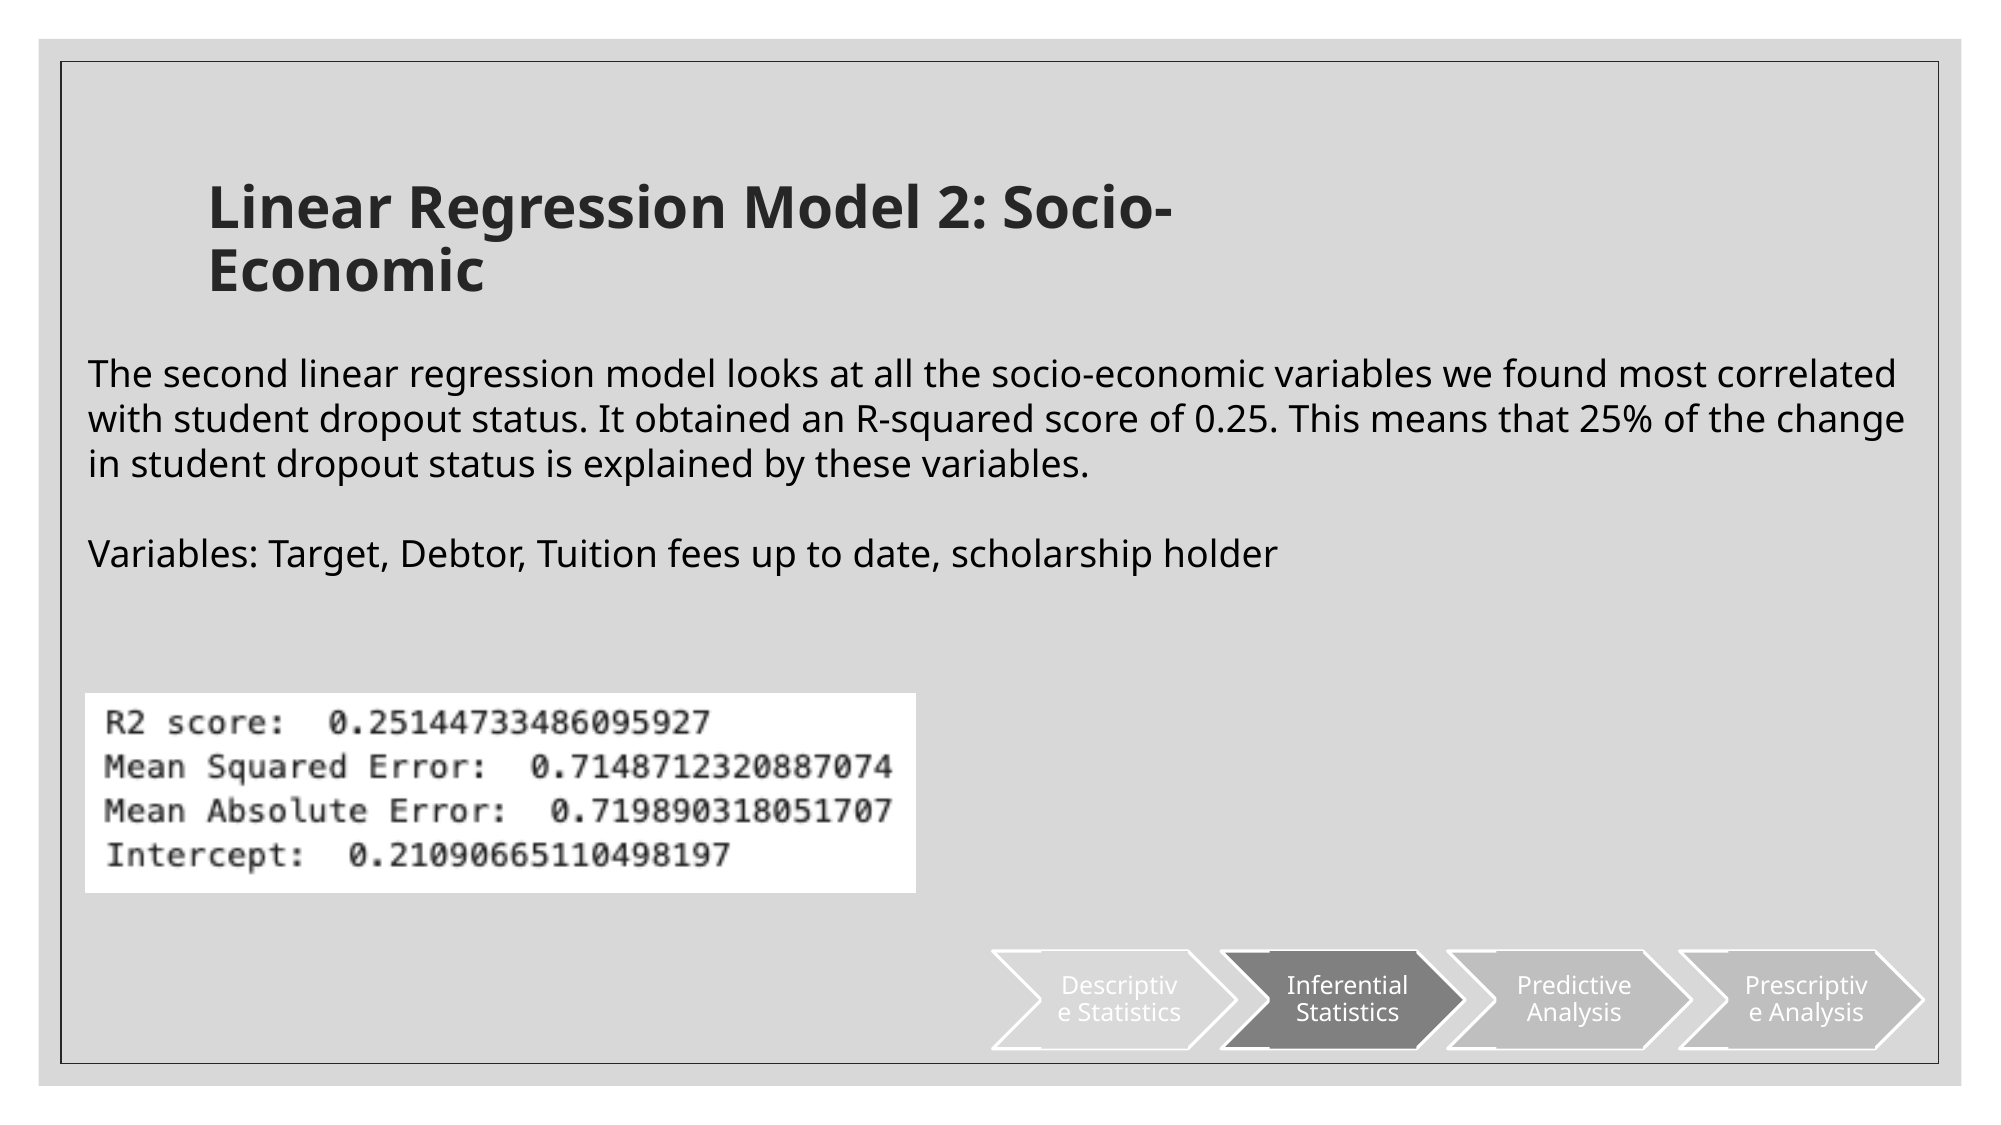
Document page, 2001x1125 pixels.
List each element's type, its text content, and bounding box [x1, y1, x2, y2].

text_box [992, 950, 1217, 1049]
text_box The second linear regression model looks at all the socio-economic variables we found most correlated with student dropout status. It obtained an R-squared score of 0.25. This means that 25% of the change in student dropout status is explained by these variables. Variables: Target, Debtor, Tuition fees up to date, scholarship holder [72, 342, 1927, 583]
text_box Linear Regression Model 2: Socio-Economic [192, 170, 1359, 291]
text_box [1220, 950, 1443, 1049]
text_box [1679, 950, 1924, 1049]
picture [85, 693, 916, 893]
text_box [1447, 950, 1675, 1049]
